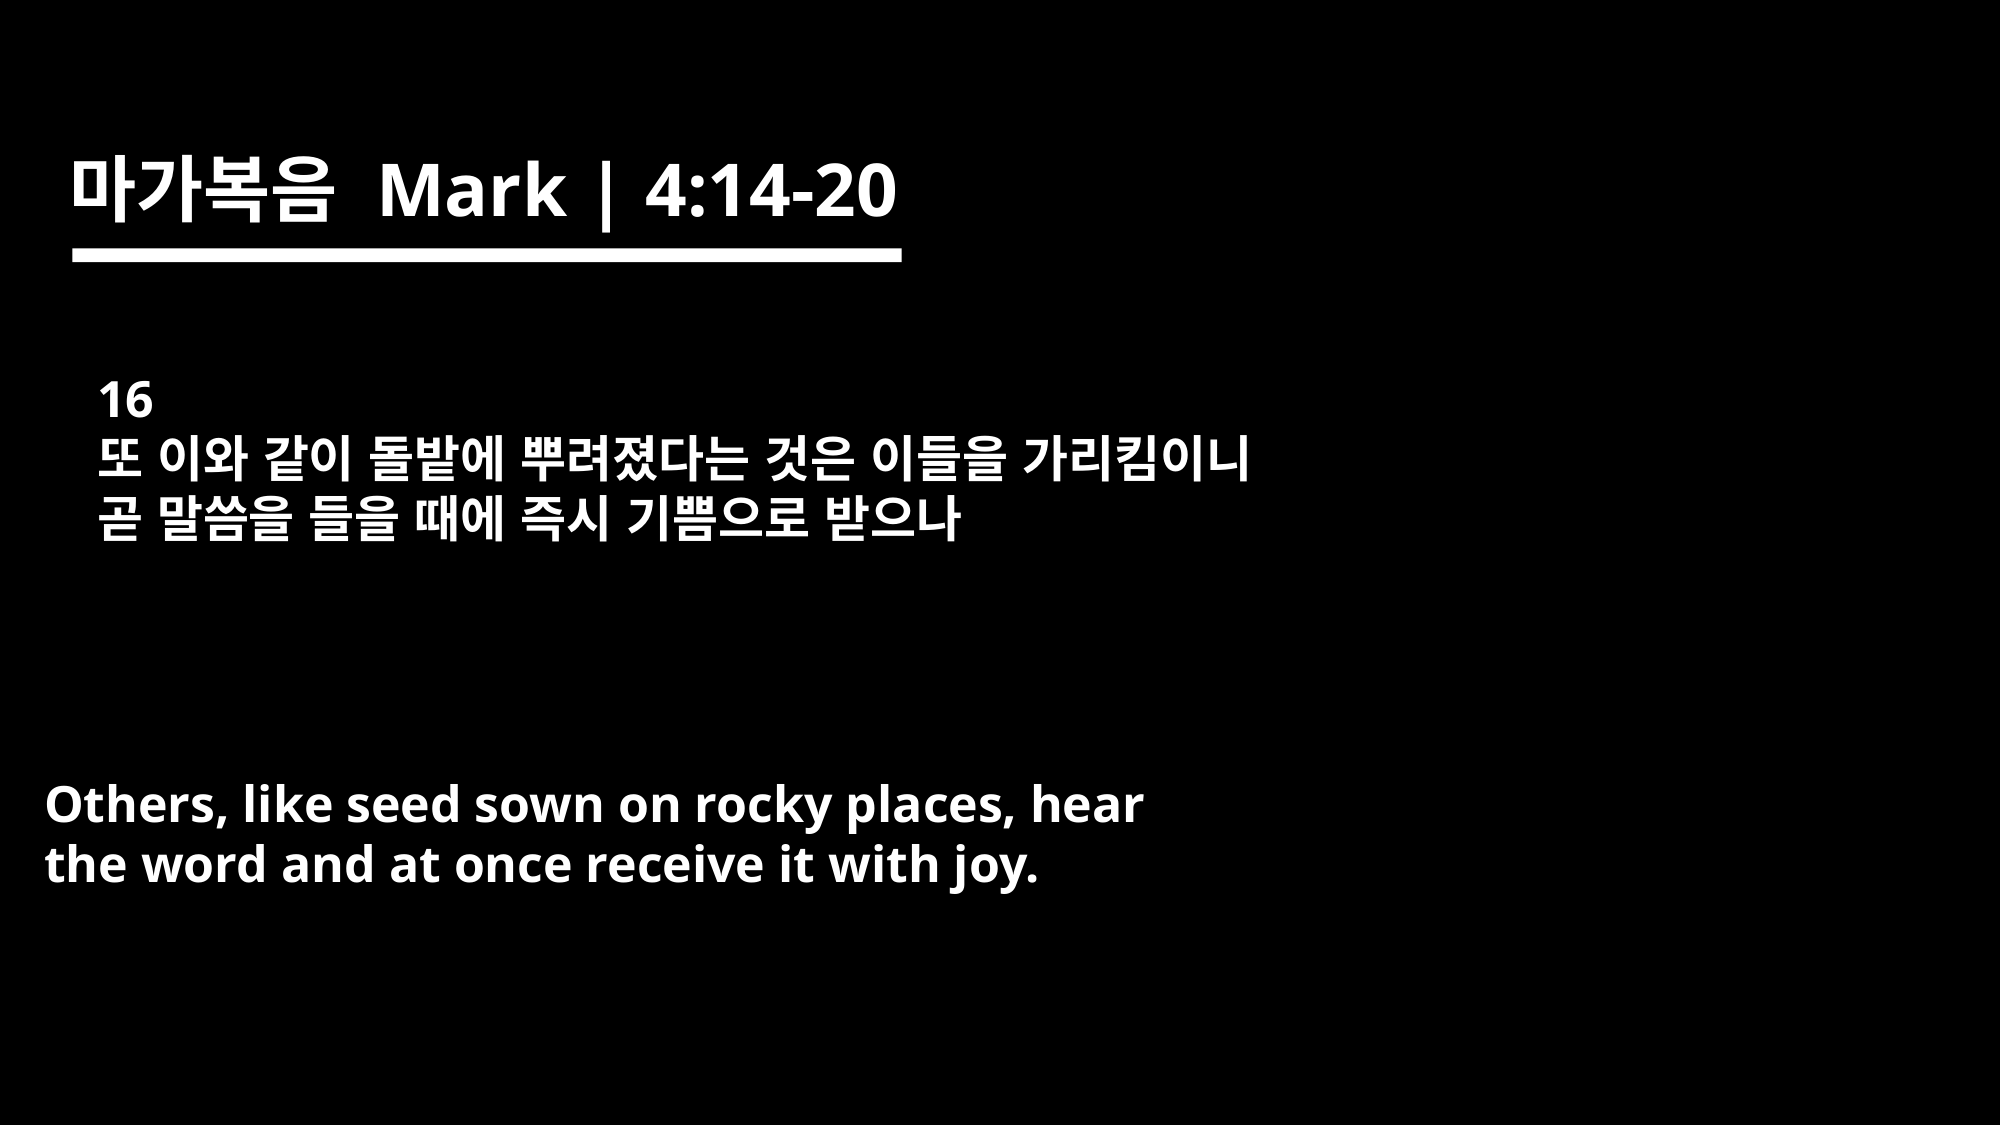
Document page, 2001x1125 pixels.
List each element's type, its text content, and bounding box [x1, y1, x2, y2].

text_box 마가복음 Mark | 4:14-20 [54, 136, 914, 239]
text_box 16 또 이와 같이 돌밭에 뿌려졌다는 것은 이들을 가리킴이니 곧 말씀을 들을 때에 즉시 기쁨으로 받으나 [82, 359, 1269, 555]
text_box Others, like seed sown on rocky places, hear the word and at once receive it with joy. [29, 764, 1161, 900]
text_box [72, 248, 902, 263]
